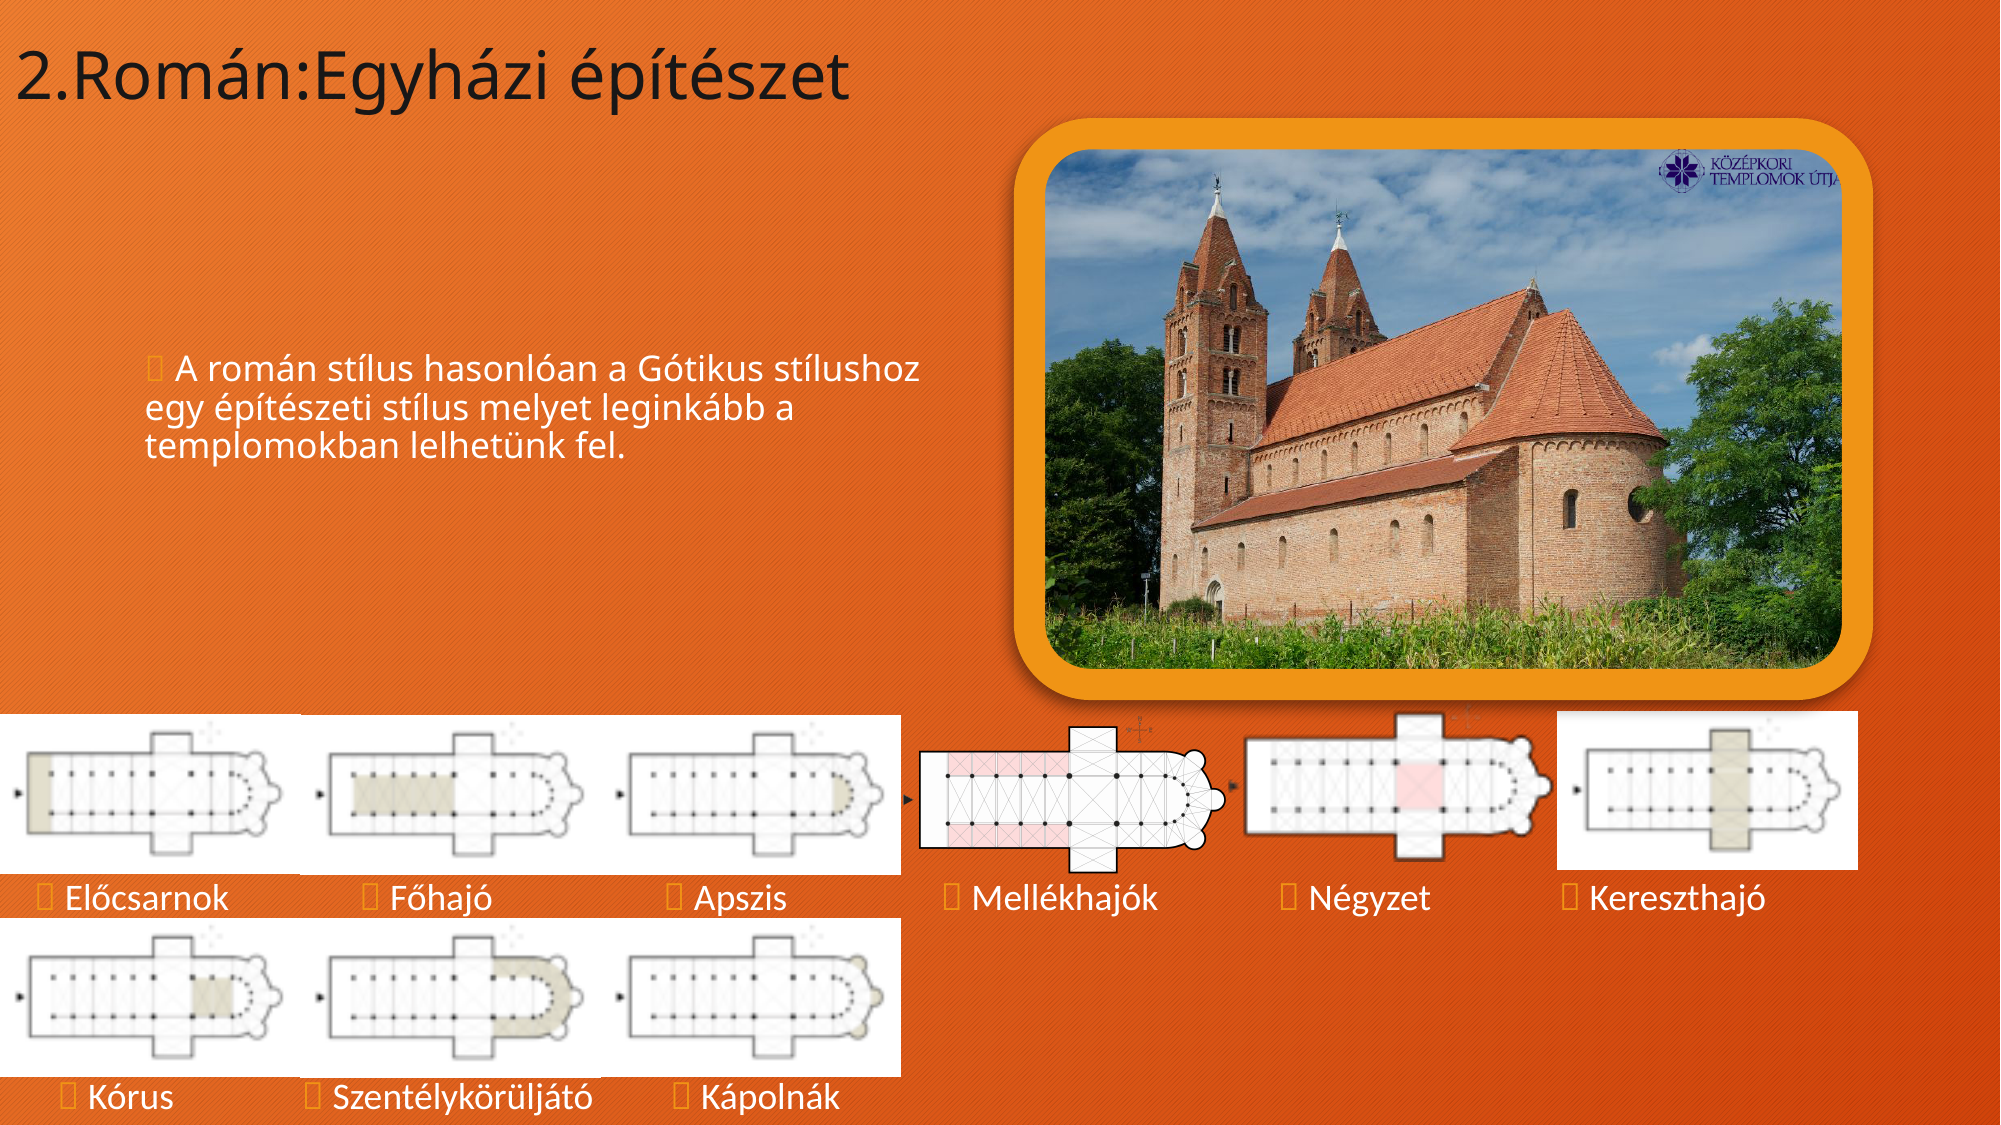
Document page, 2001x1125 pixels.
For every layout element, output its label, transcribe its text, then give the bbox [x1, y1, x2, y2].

title 2.Román:Egyházi építészet [0, 34, 1543, 166]
picture [0, 917, 901, 1078]
picture [0, 703, 1858, 875]
list  A román stílus hasonlóan a Gótikus stílushoz egy építészeti stílus melyet leginkább a templomokban lelhetünk fel. [129, 343, 944, 715]
text_box  Kórus  Szentélykörüljátó  Kápolnák [42, 1064, 2000, 1125]
picture [1029, 133, 1858, 685]
text_box  Előcsarnok  Főhajó  Apszis  Mellékhajók  Négyzet  Kereszthajó [0, 865, 1960, 926]
